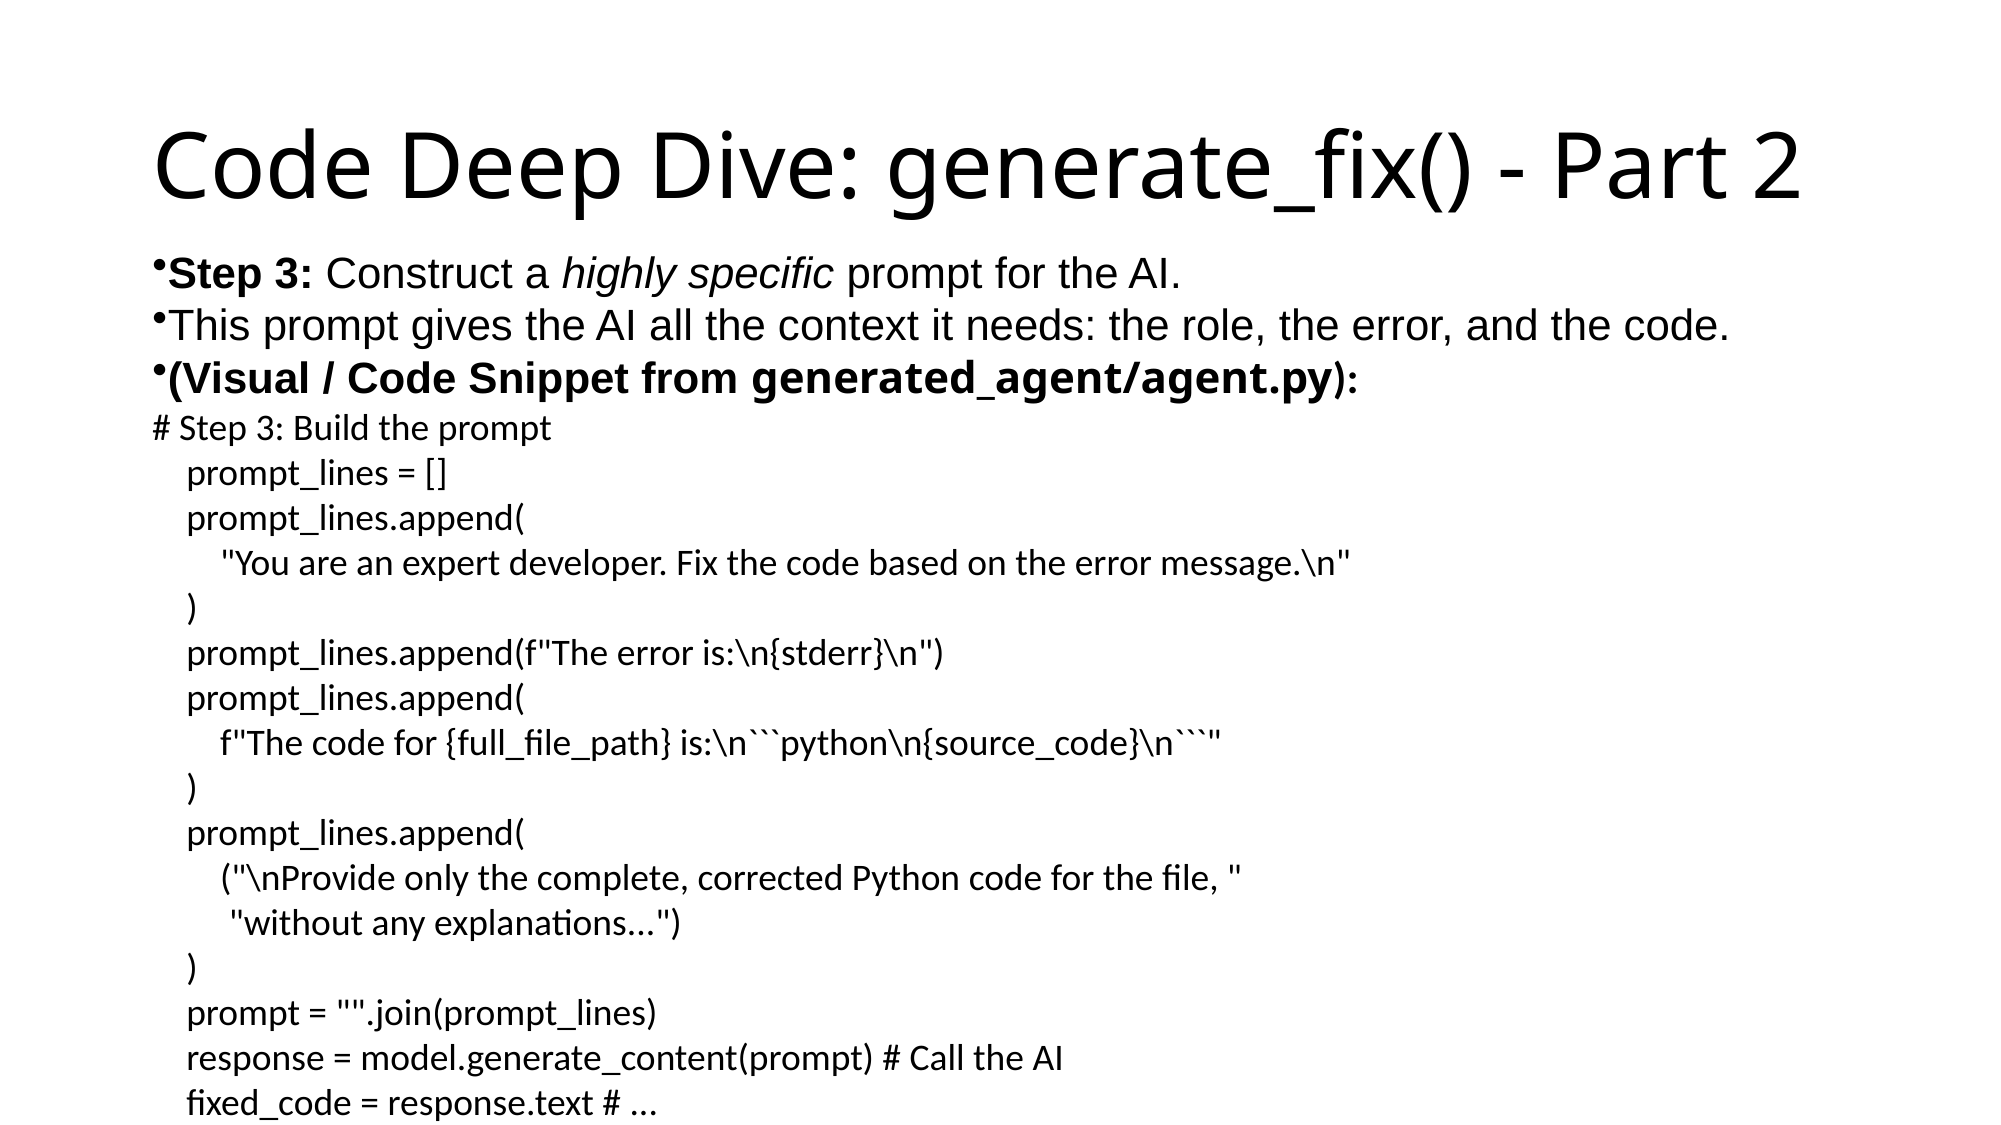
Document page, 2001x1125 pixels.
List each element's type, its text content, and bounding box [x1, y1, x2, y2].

list Step 3: Construct a highly specific prompt for the AI. This prompt gives the AI all the context it needs: the role, the error, and the code. (Visual / Code Snippet from generated_agent/agent.py): [137, 0, 1761, 395]
text_box # Step 3: Build the prompt prompt_lines = [] prompt_lines.append( "You are an expert developer. Fix the code based on the error message.\n" ) prompt_lines.append(f"The error is:\n{stderr}\n") prompt_lines.append( f"The code for {full_file_path} is:\n```python\n{source_code}\n```" ) prompt_lines.append( ("\nProvide only the complete, corrected Python code for the file, " "without any explanations...") ) prompt = "".join(prompt_lines) response = model.generate_content(prompt) # Call the AI fixed_code = response.text # ... return full_file_path, fixed_code [137, 395, 1880, 1125]
title Code Deep Dive: generate_fix() - Part 2 [1761, 59, 1863, 278]
